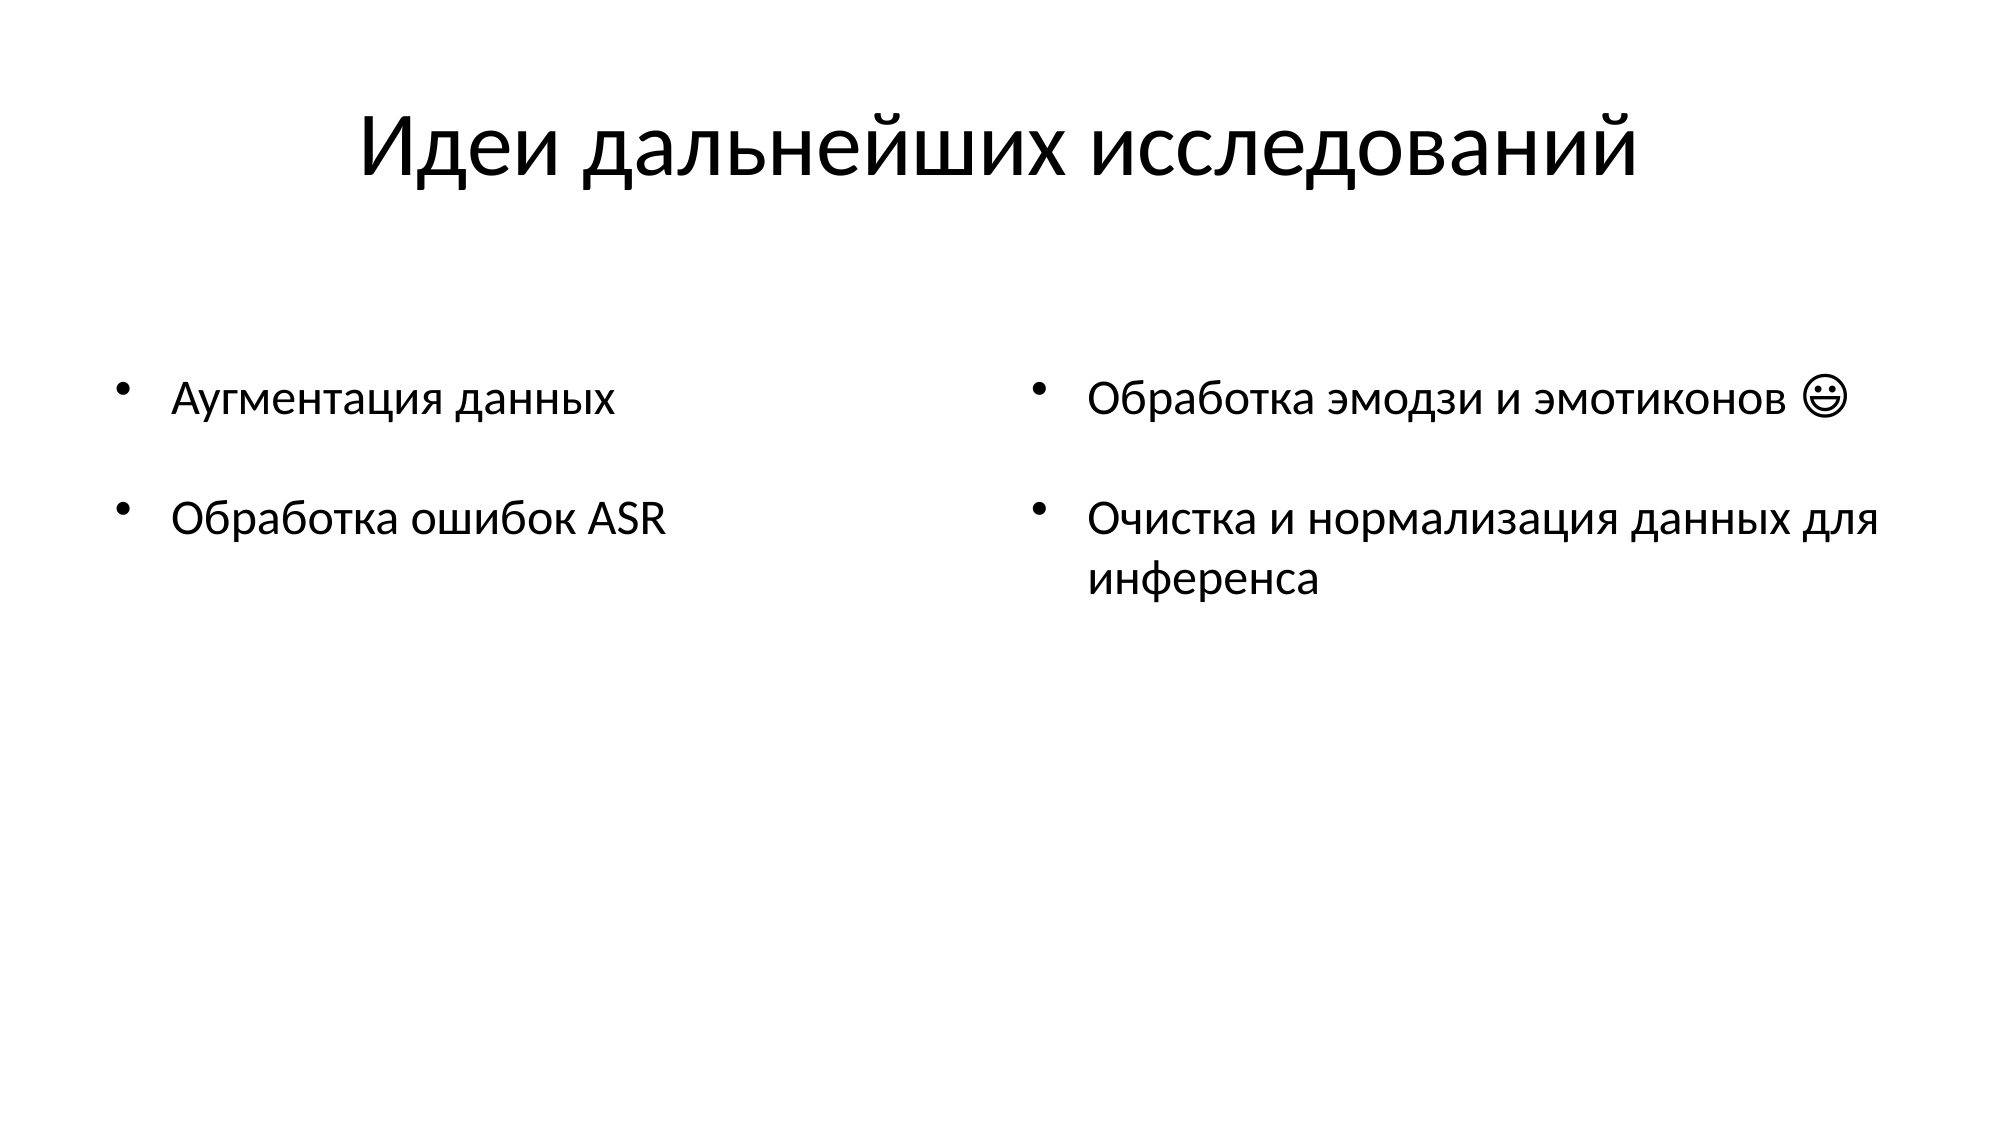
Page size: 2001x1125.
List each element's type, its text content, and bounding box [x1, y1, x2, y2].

list Аугментация данных Обработка ошибок ASR [99, 356, 984, 1005]
list Обработка эмодзи и эмотиконов 😃 Очистка и нормализация данных для инференса [1016, 356, 1900, 1005]
title Идеи дальнейших исследований [99, 45, 1900, 233]
